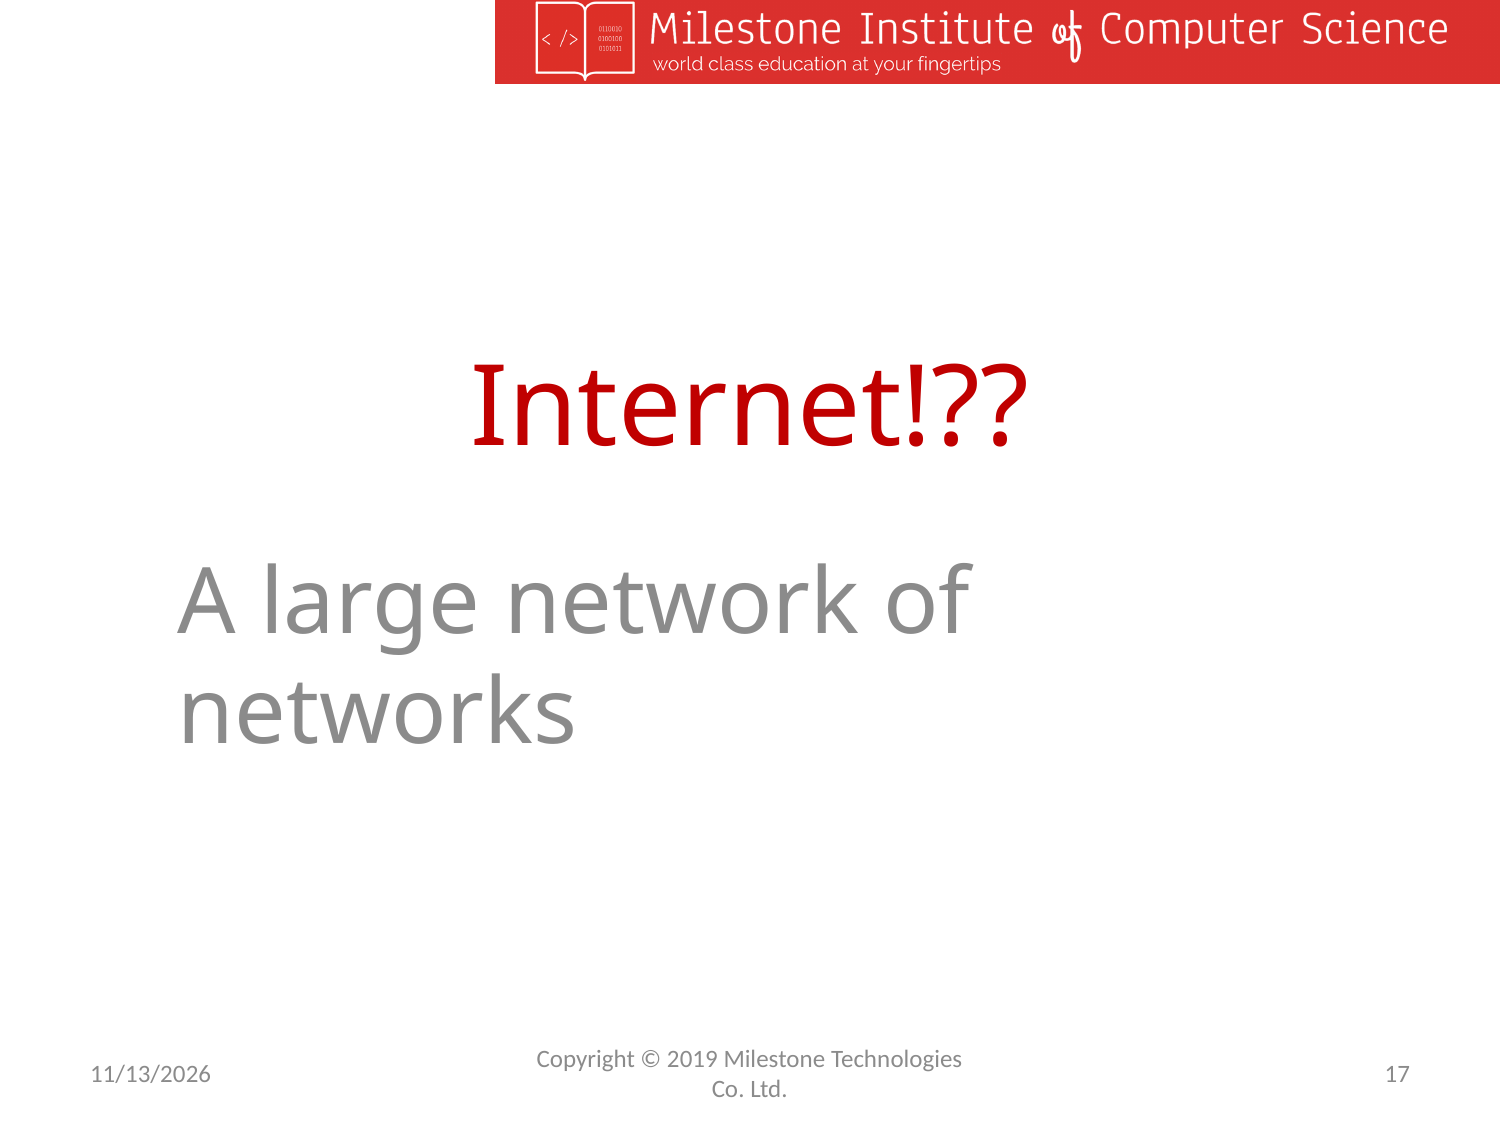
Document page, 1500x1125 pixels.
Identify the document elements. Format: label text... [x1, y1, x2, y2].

slide_number 17 [1074, 1042, 1425, 1103]
picture [495, 0, 1500, 84]
footer Copyright © 2019 Milestone Technologies Co. Ltd. [512, 1042, 988, 1103]
subtitle A large network of networks [162, 534, 1356, 822]
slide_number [75, 1042, 425, 1103]
title Internet!?? [112, 280, 1388, 522]
